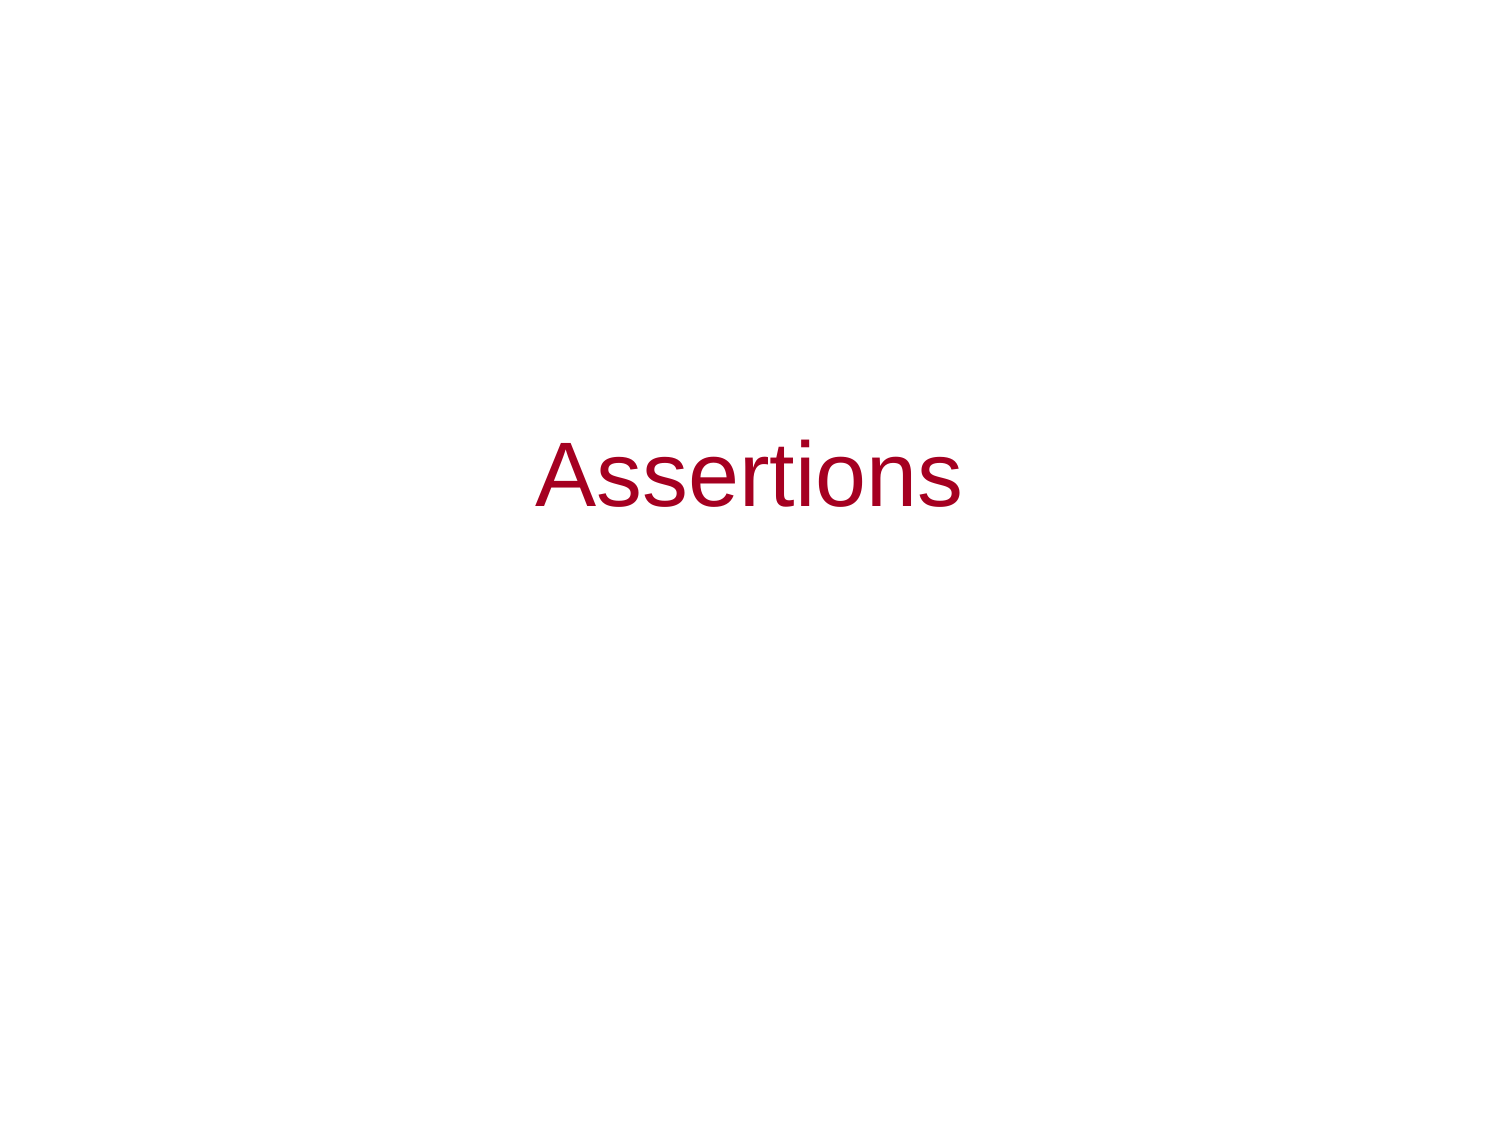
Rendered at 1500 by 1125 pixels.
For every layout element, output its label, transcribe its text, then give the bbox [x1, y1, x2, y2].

title Assertions [112, 349, 1388, 591]
